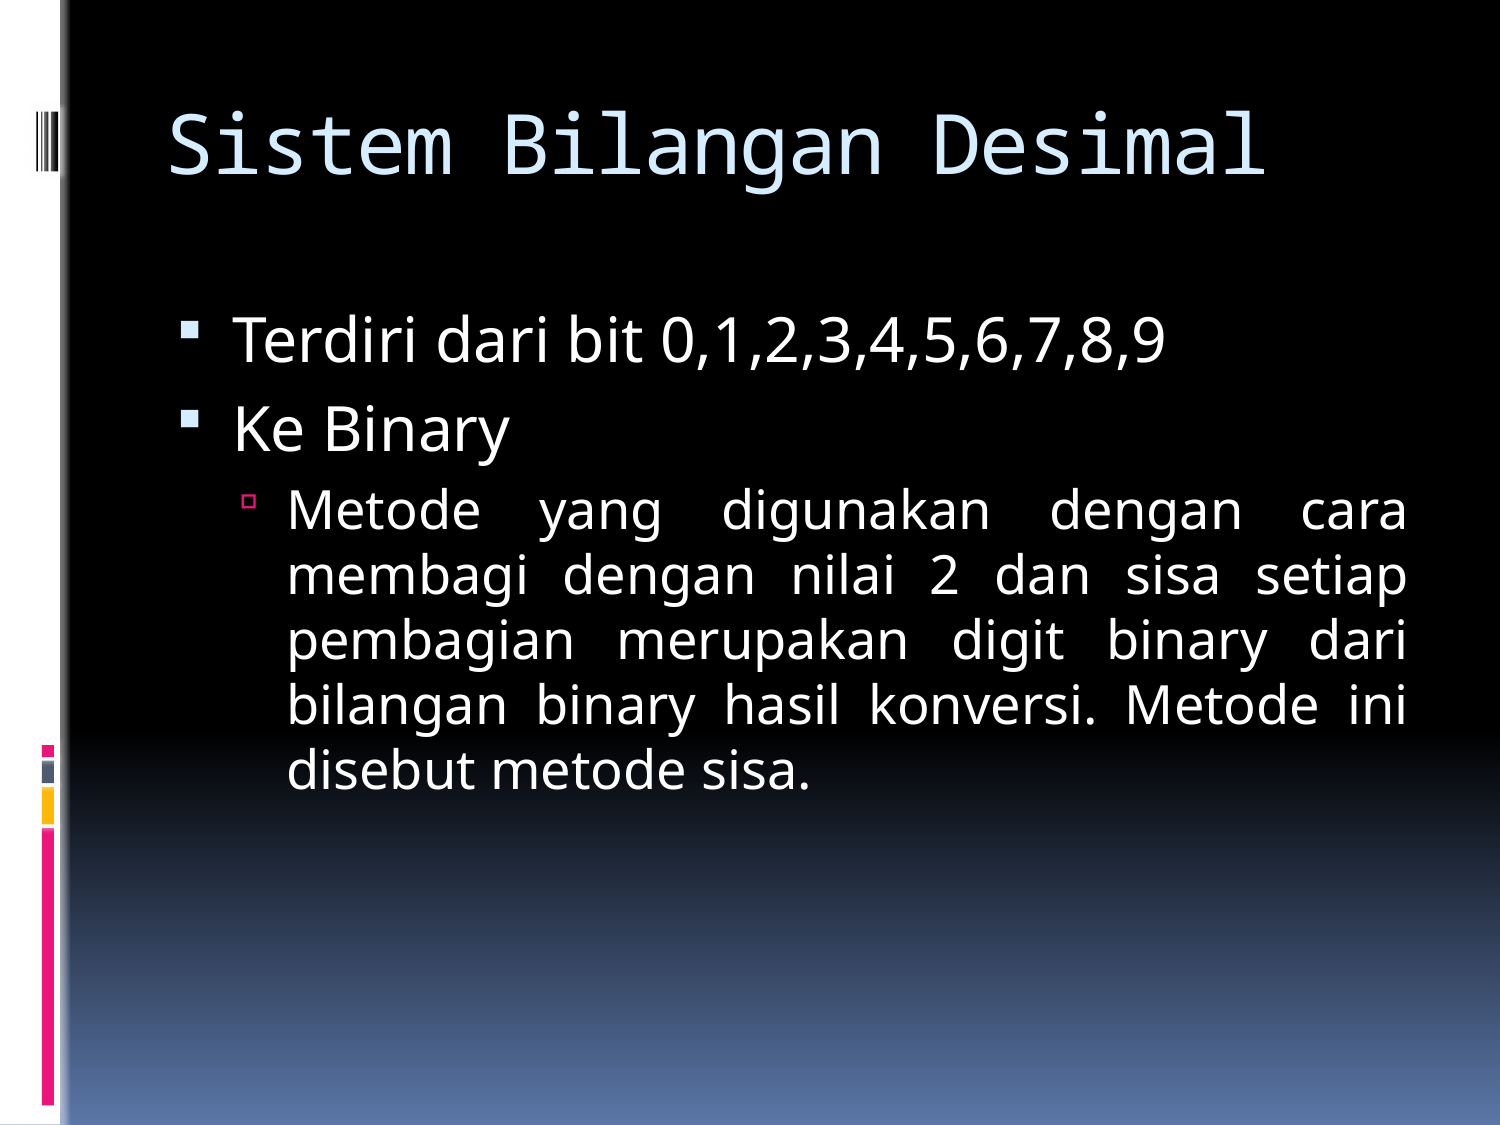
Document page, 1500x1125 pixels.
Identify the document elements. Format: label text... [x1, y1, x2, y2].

list Terdiri dari bit 0,1,2,3,4,5,6,7,8,9 Ke Binary Metode yang digunakan dengan cara membagi dengan nilai 2 dan sisa setiap pembagian merupakan digit binary dari bilangan binary hasil konversi. Metode ini disebut metode sisa. [150, 292, 1425, 1043]
title Sistem Bilangan Desimal [150, 83, 1425, 234]
